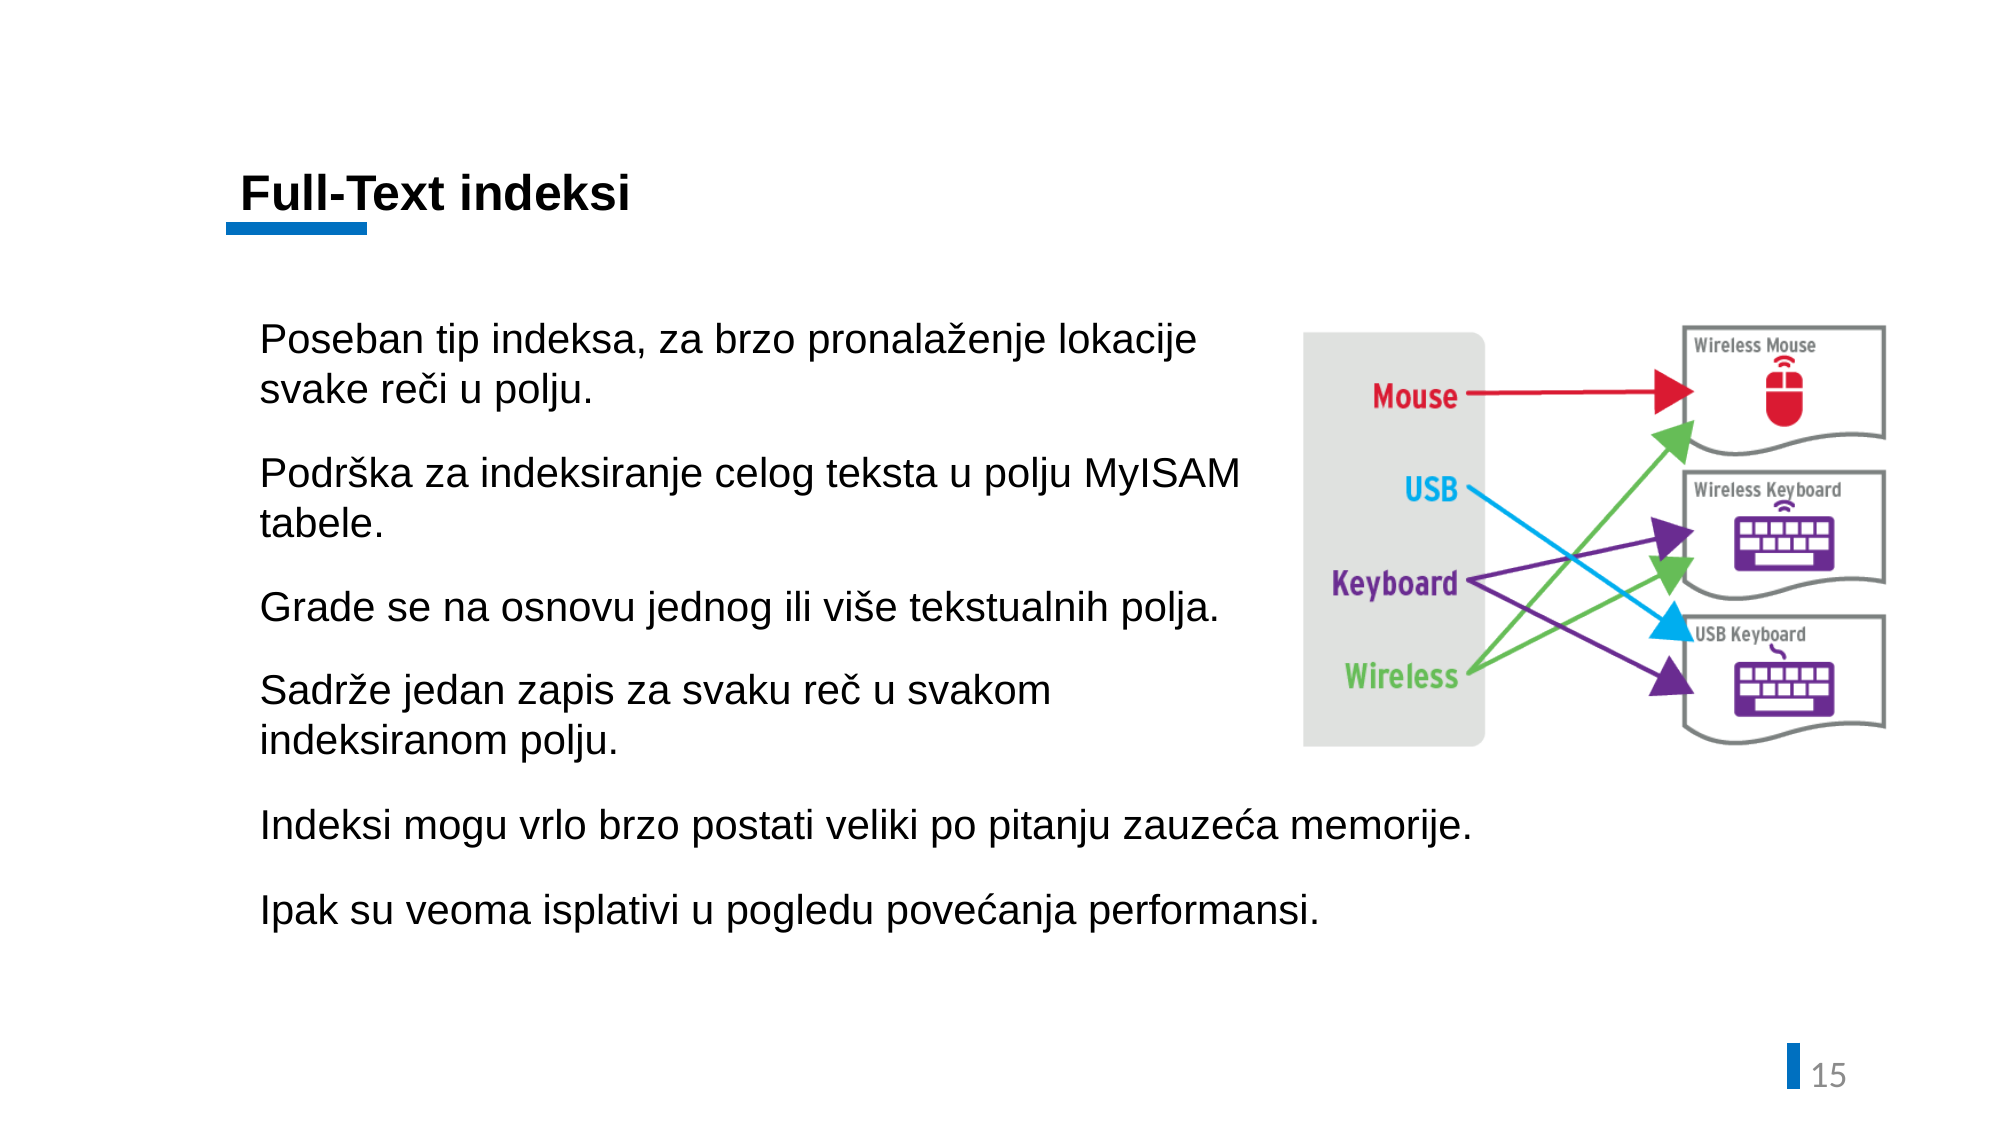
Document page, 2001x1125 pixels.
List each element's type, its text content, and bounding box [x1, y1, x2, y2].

text_box Grade se na osnovu jednog ili više tekstualnih polja. [244, 571, 1303, 637]
picture [1303, 323, 1906, 748]
text_box Podrška za indeksiranje celog teksta u polju MyISAM tabele. [244, 438, 1270, 553]
slide_number 14 [1412, 1042, 1863, 1103]
text_box Sadrže jedan zapis za svaku reč u svakom indeksiranom polju. [244, 655, 1167, 770]
text_box Ipak su veoma isplativi u pogledu povećanja performansi. [244, 875, 1668, 941]
text_box Indeksi mogu vrlo brzo postati veliki po pitanju zauzeća memorije. [244, 790, 1668, 855]
text_box Full-Text indeksi [225, 152, 1710, 228]
text_box Poseban tip indeksa, za brzo pronalaženje lokacije svake reči u polju. [244, 304, 1217, 419]
